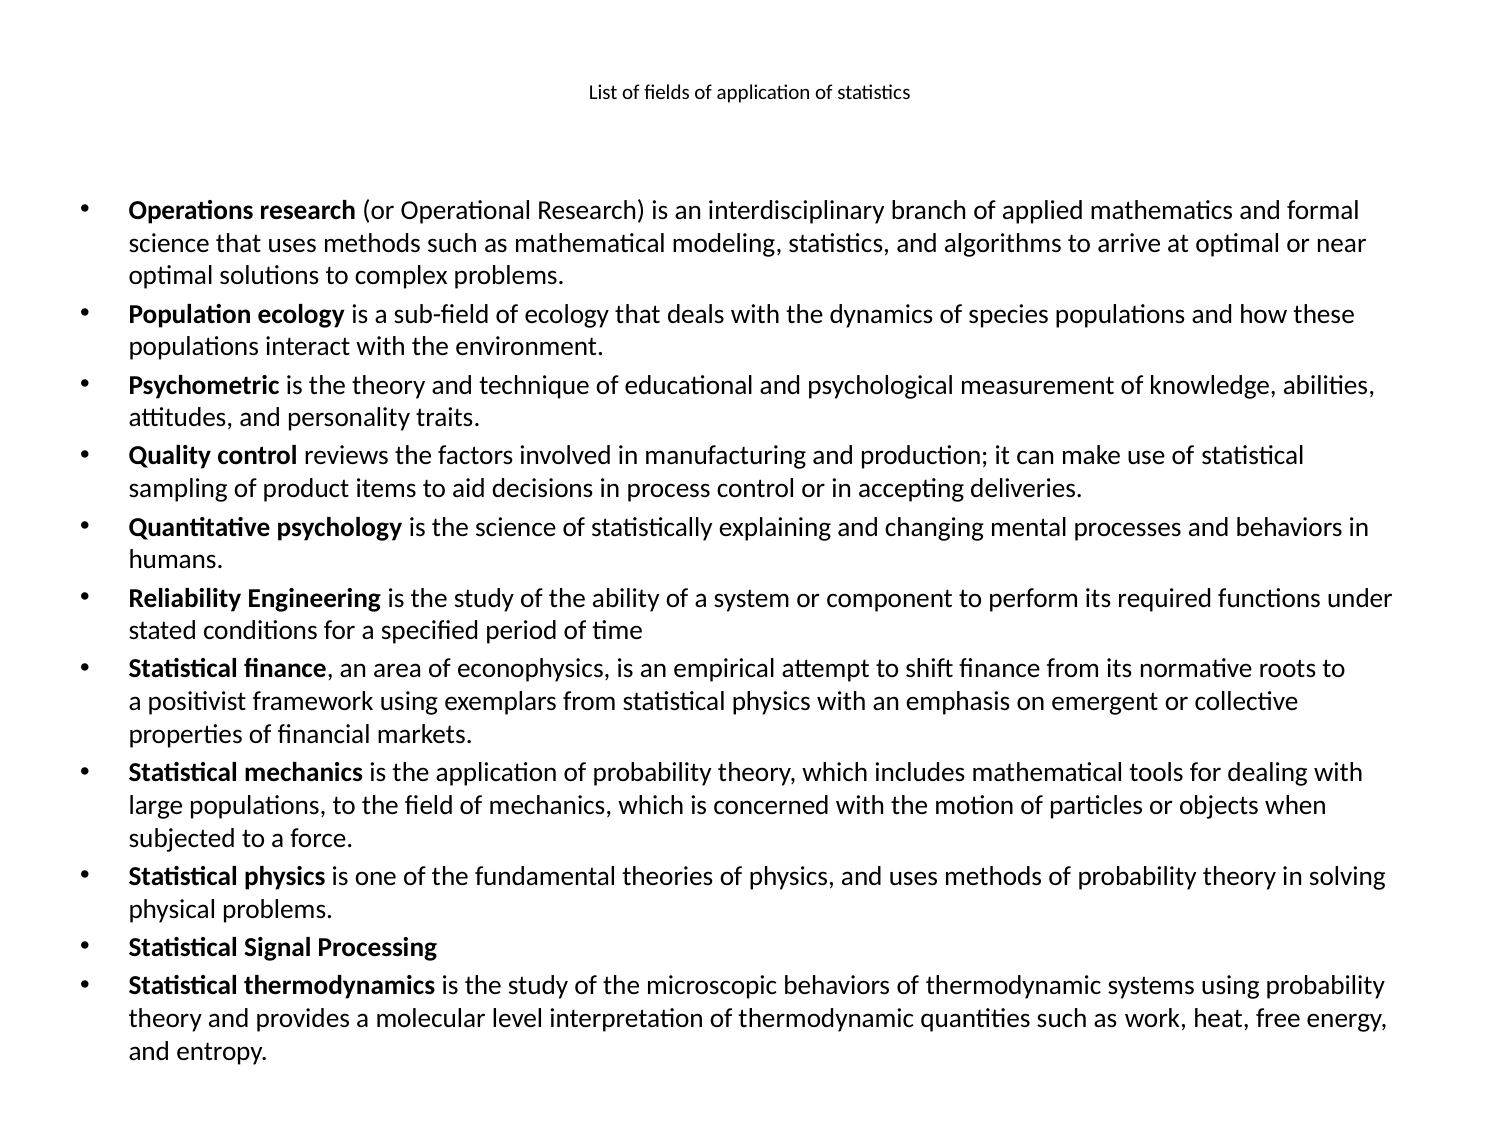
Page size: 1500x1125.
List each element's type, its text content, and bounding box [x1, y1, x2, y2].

title List of fields of application of statistics [75, 45, 1425, 138]
list Operations research (or Operational Research) is an interdisciplinary branch of applied mathematics and formal science that uses methods such as mathematical modeling, statistics, and algorithms to arrive at optimal or near optimal solutions to complex problems. Population ecology is a sub-field of ecology that deals with the dynamics of species populations and how these populations interact with the environment. Psychometric is the theory and technique of educational and psychological measurement of knowledge, abilities, attitudes, and personality traits. Quality control reviews the factors involved in manufacturing and production; it can make use of statistical sampling of product items to aid decisions in process control or in accepting deliveries. Quantitative psychology is the science of statistically explaining and changing mental processes and behaviors in humans. Reliability Engineering is the study of the ability of a system or component to perform its required functions under stated conditions for a specified period of time Statistical finance, an area of econophysics, is an empirical attempt to shift finance from its normative roots to a positivist framework using exemplars from statistical physics with an emphasis on emergent or collective properties of financial markets. Statistical mechanics is the application of probability theory, which includes mathematical tools for dealing with large populations, to the field of mechanics, which is concerned with the motion of particles or objects when subjected to a force. Statistical physics is one of the fundamental theories of physics, and uses methods of probability theory in solving physical problems. Statistical Signal Processing Statistical thermodynamics is the study of the microscopic behaviors of thermodynamic systems using probability theory and provides a molecular level interpretation of thermodynamic quantities such as work, heat, free energy, and entropy. [64, 184, 1415, 1076]
